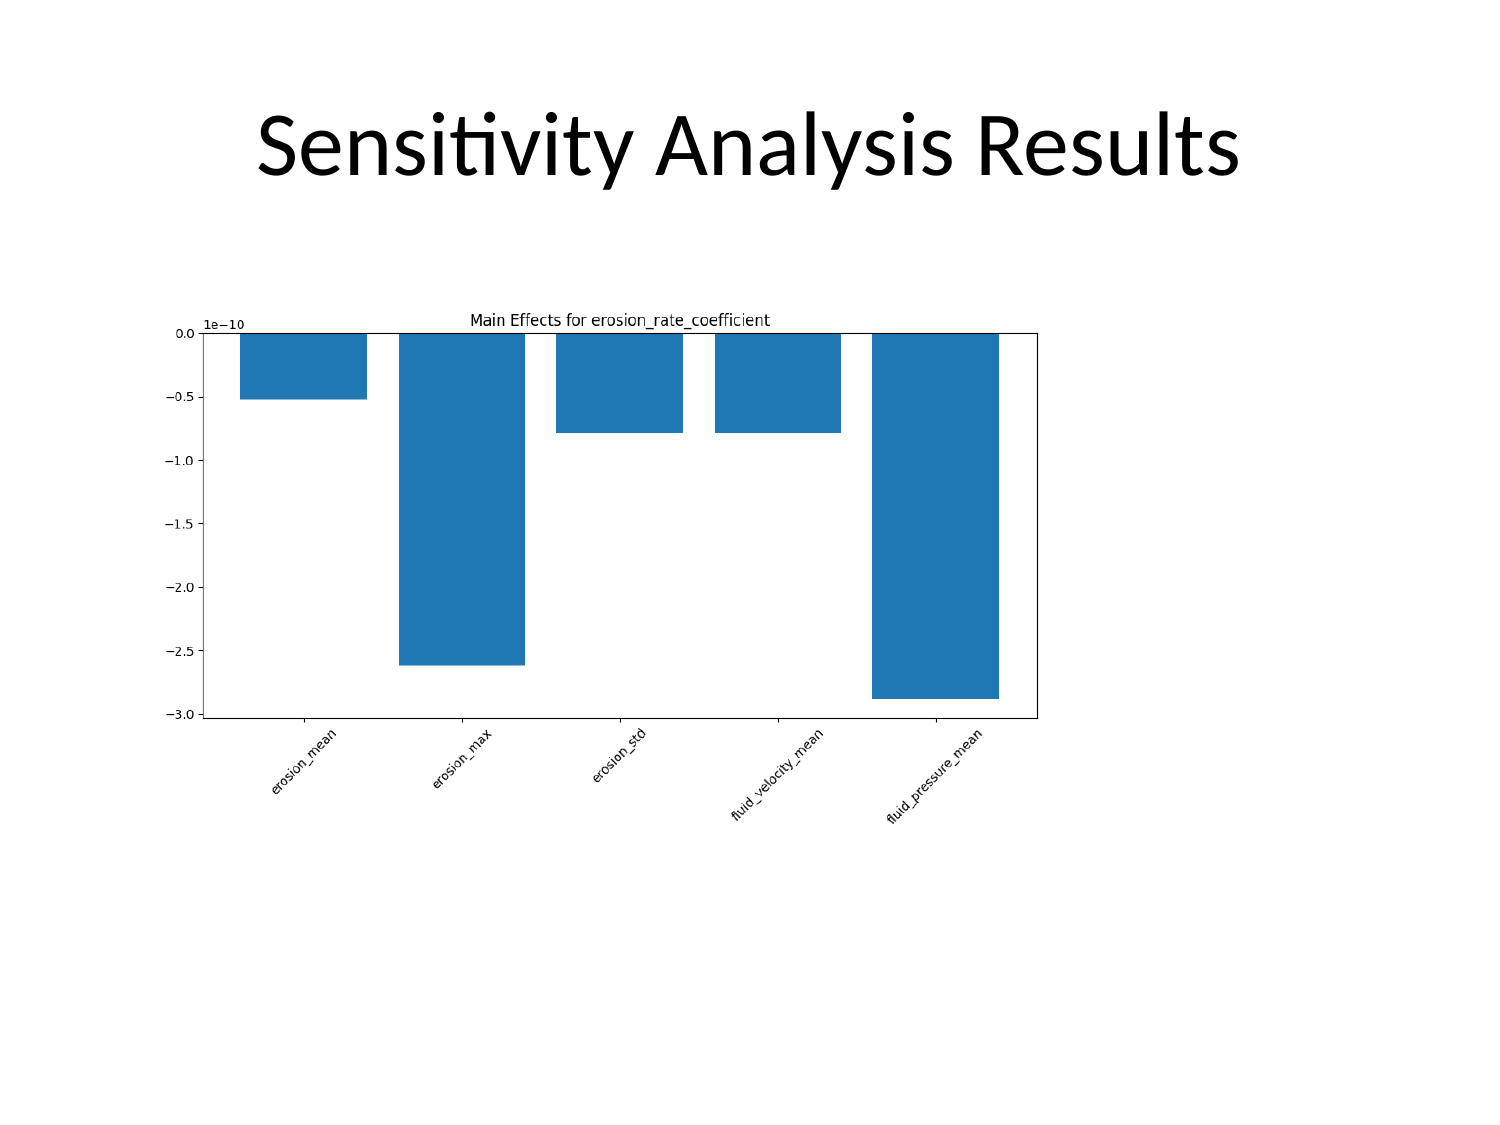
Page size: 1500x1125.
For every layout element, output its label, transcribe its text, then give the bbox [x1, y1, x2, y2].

title Sensitivity Analysis Results [75, 45, 1425, 233]
picture [149, 299, 1051, 841]
